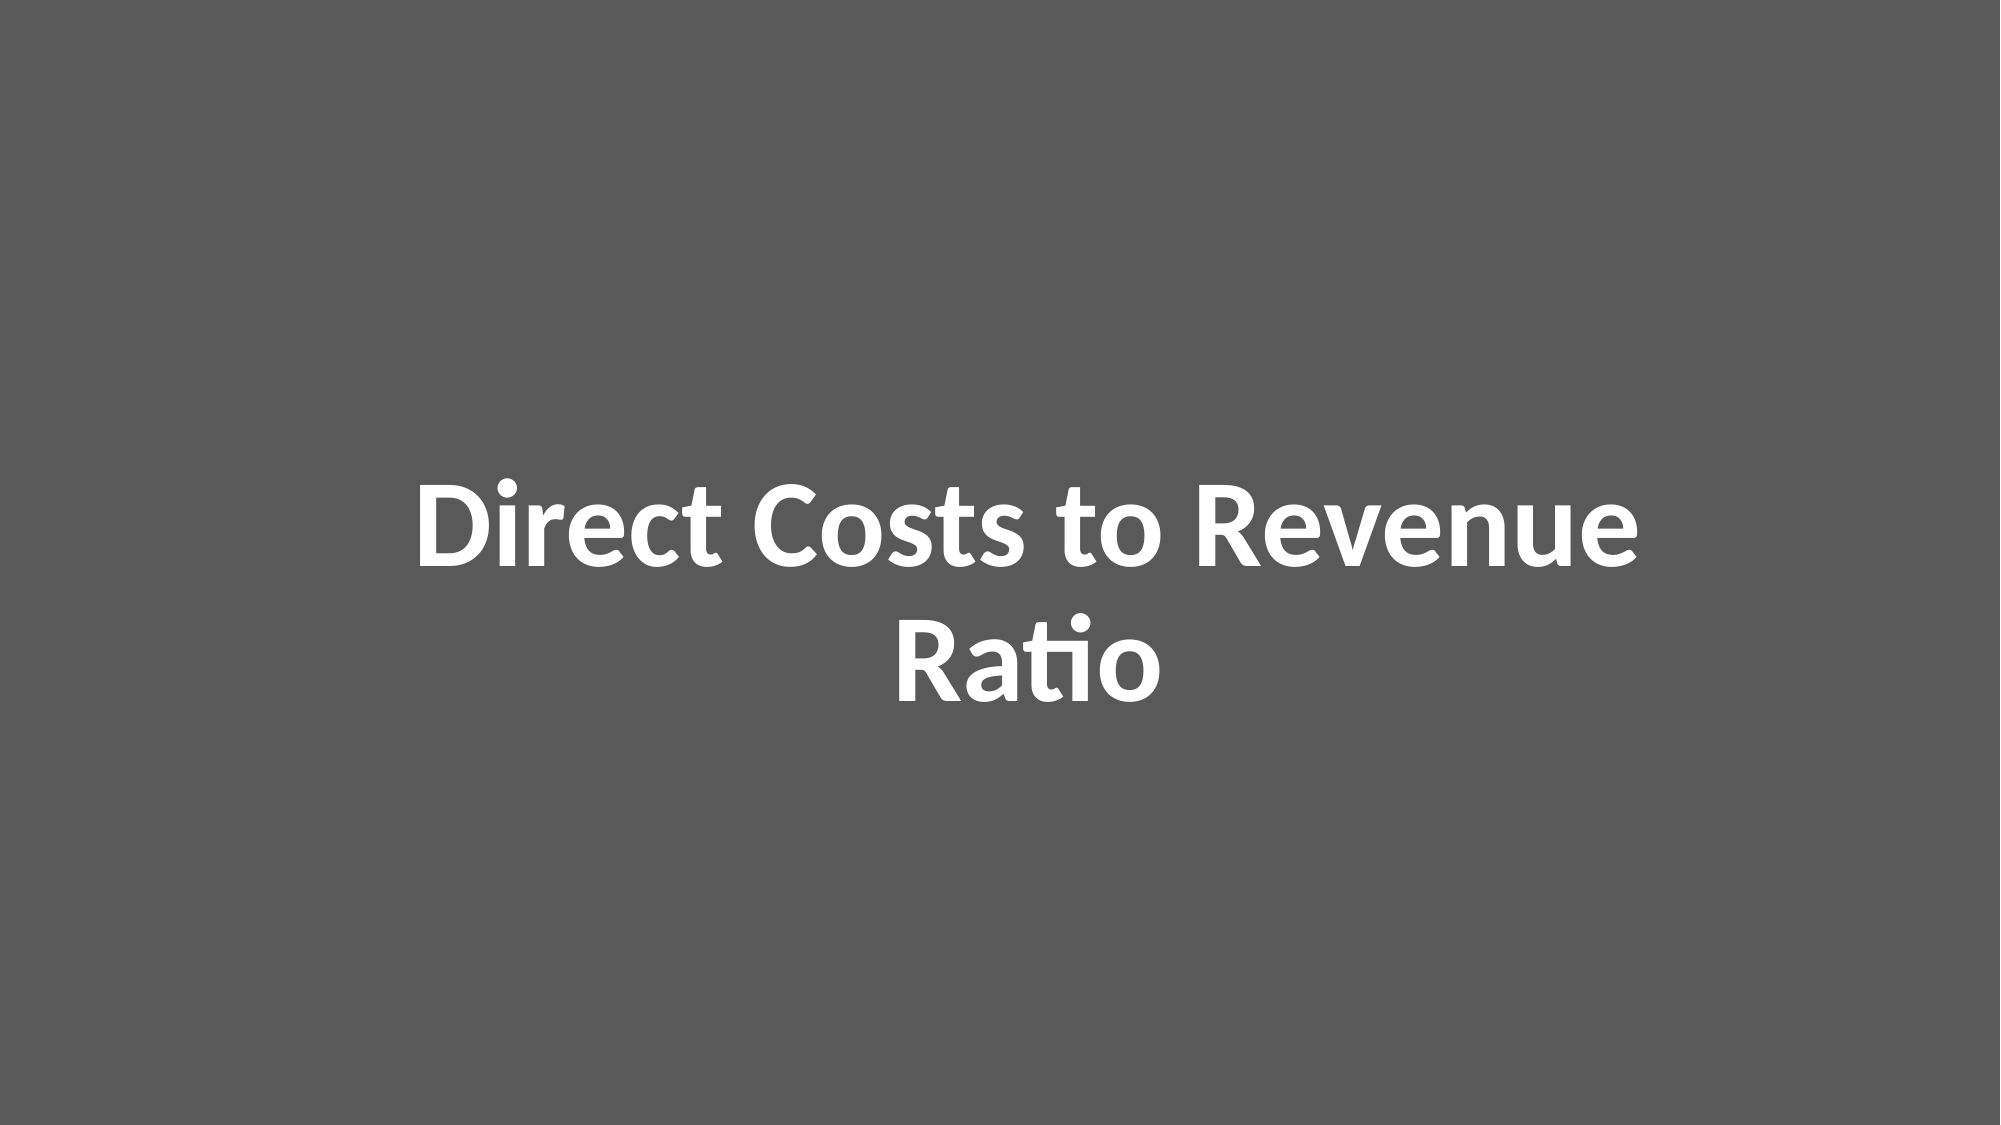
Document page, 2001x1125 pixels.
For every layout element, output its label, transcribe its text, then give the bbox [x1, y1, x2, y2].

title Direct Costs to Revenue Ratio [277, 279, 1778, 736]
